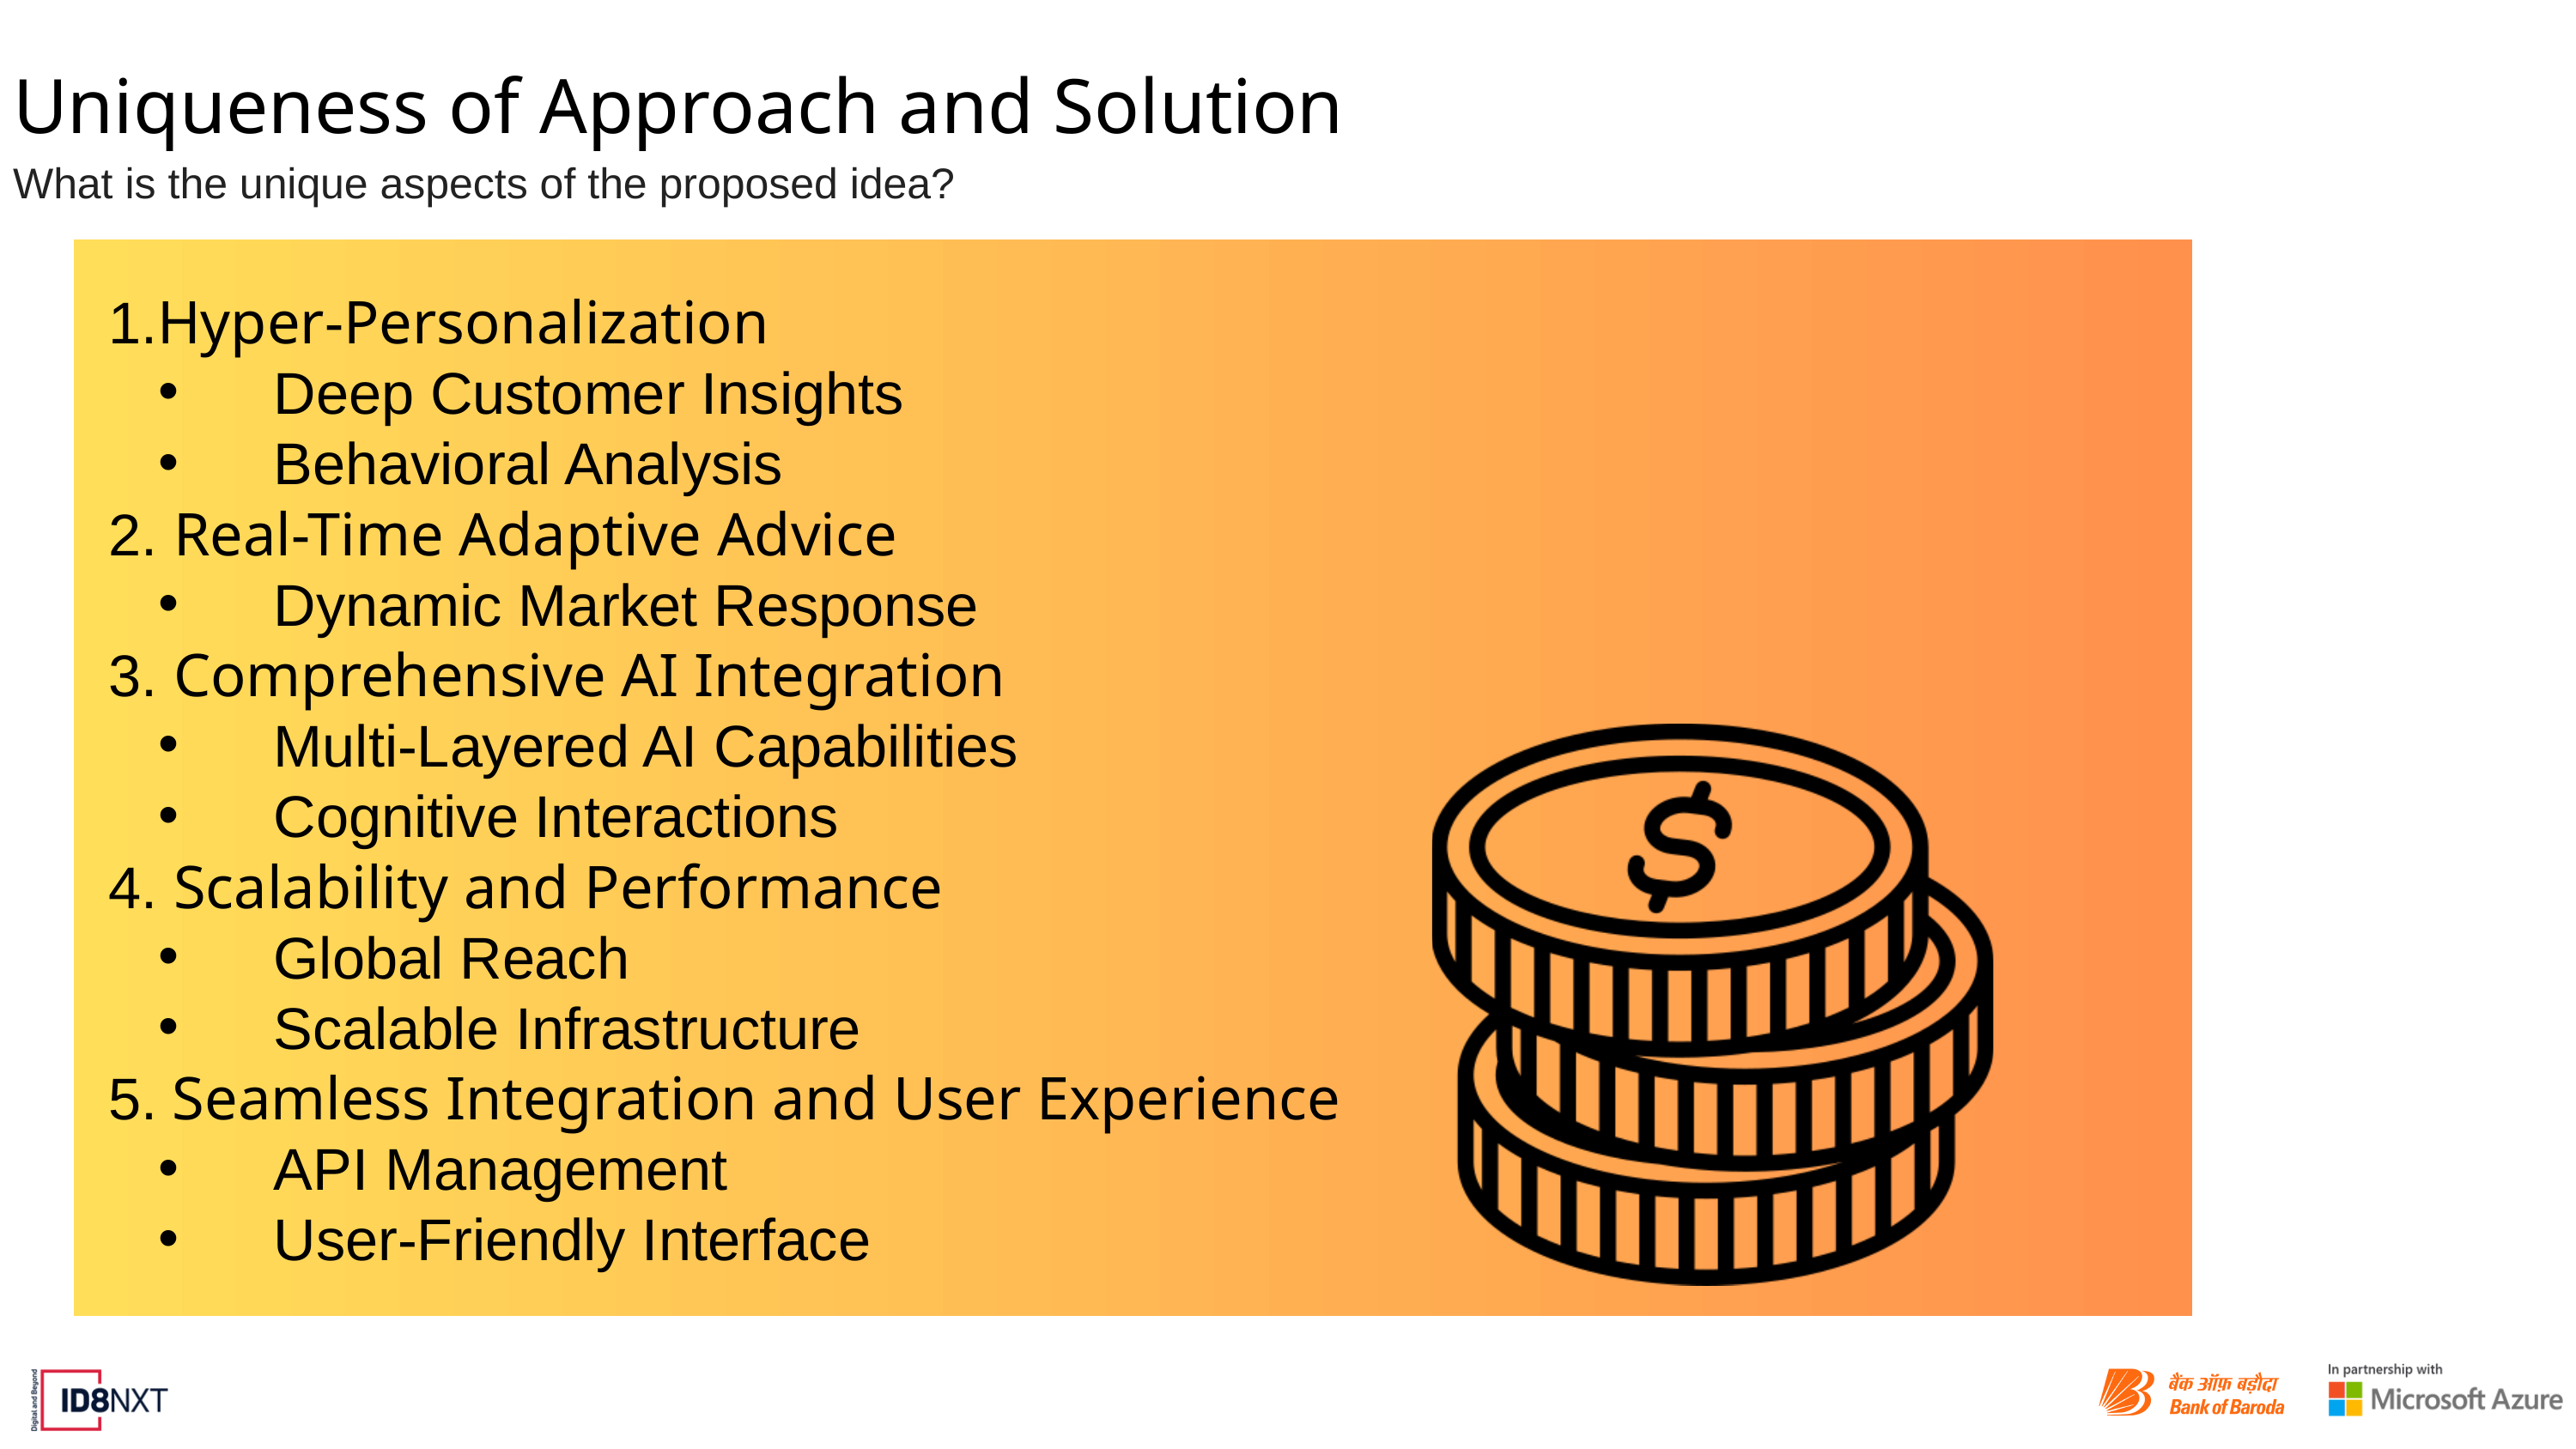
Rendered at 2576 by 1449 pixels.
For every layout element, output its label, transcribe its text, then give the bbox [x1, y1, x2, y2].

text_box [2326, 1361, 2565, 1419]
text_box What is the unique aspects of the proposed idea? [12, 155, 1728, 208]
text_box Uniqueness of Approach and Solution [13, 58, 1842, 239]
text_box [73, 239, 2193, 1316]
text_box [21, 1355, 178, 1446]
text_box [2098, 1341, 2287, 1448]
